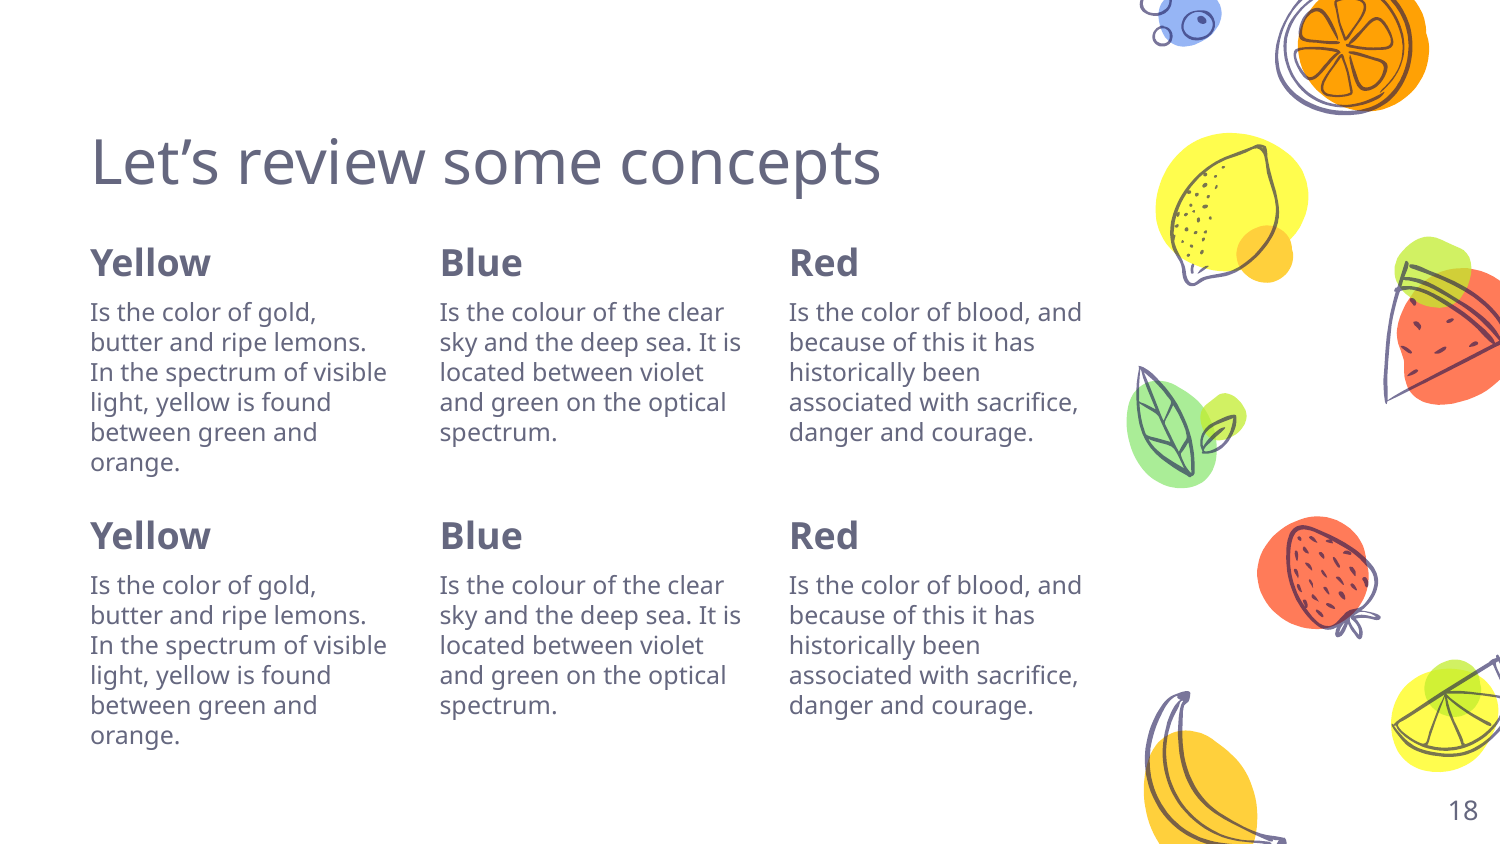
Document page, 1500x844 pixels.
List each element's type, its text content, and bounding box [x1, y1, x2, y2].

list Yellow Is the color of gold, butter and ripe lemons. In the spectrum of visible light, yellow is found between green and orange. [75, 497, 408, 772]
slide_number ‹#› [1403, 779, 1494, 844]
title Let’s review some concepts [75, 71, 1107, 212]
list Blue Is the colour of the clear sky and the deep sea. It is located between violet and green on the optical spectrum. [424, 497, 757, 772]
list Red Is the color of blood, and because of this it has historically been associated with sacrifice, danger and courage. [774, 223, 1107, 497]
list Red Is the color of blood, and because of this it has historically been associated with sacrifice, danger and courage. [774, 497, 1107, 772]
list Blue Is the colour of the clear sky and the deep sea. It is located between violet and green on the optical spectrum. [424, 223, 757, 497]
list Yellow Is the color of gold, butter and ripe lemons. In the spectrum of visible light, yellow is found between green and orange. [75, 223, 408, 497]
